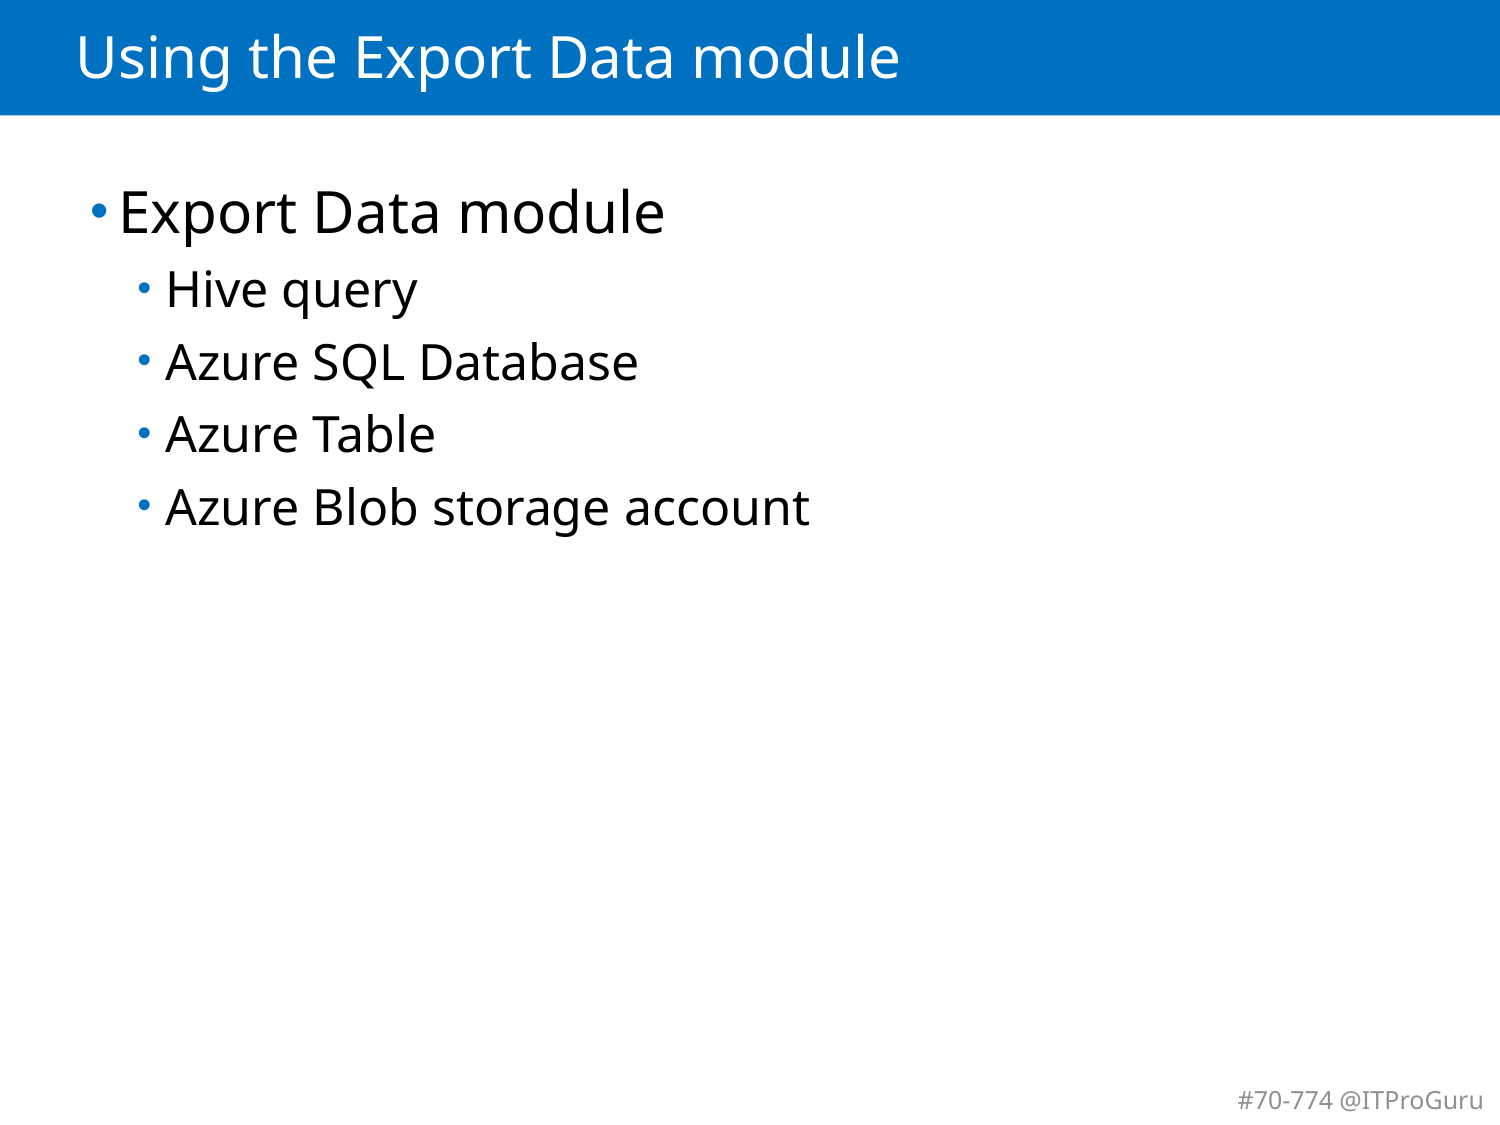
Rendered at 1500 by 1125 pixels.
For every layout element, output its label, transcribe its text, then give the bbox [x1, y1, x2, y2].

title Using the Export Data module [75, 0, 1351, 122]
text_box Export Data module Hive query Azure SQL Database Azure Table Azure Blob storage account [75, 167, 1408, 1012]
